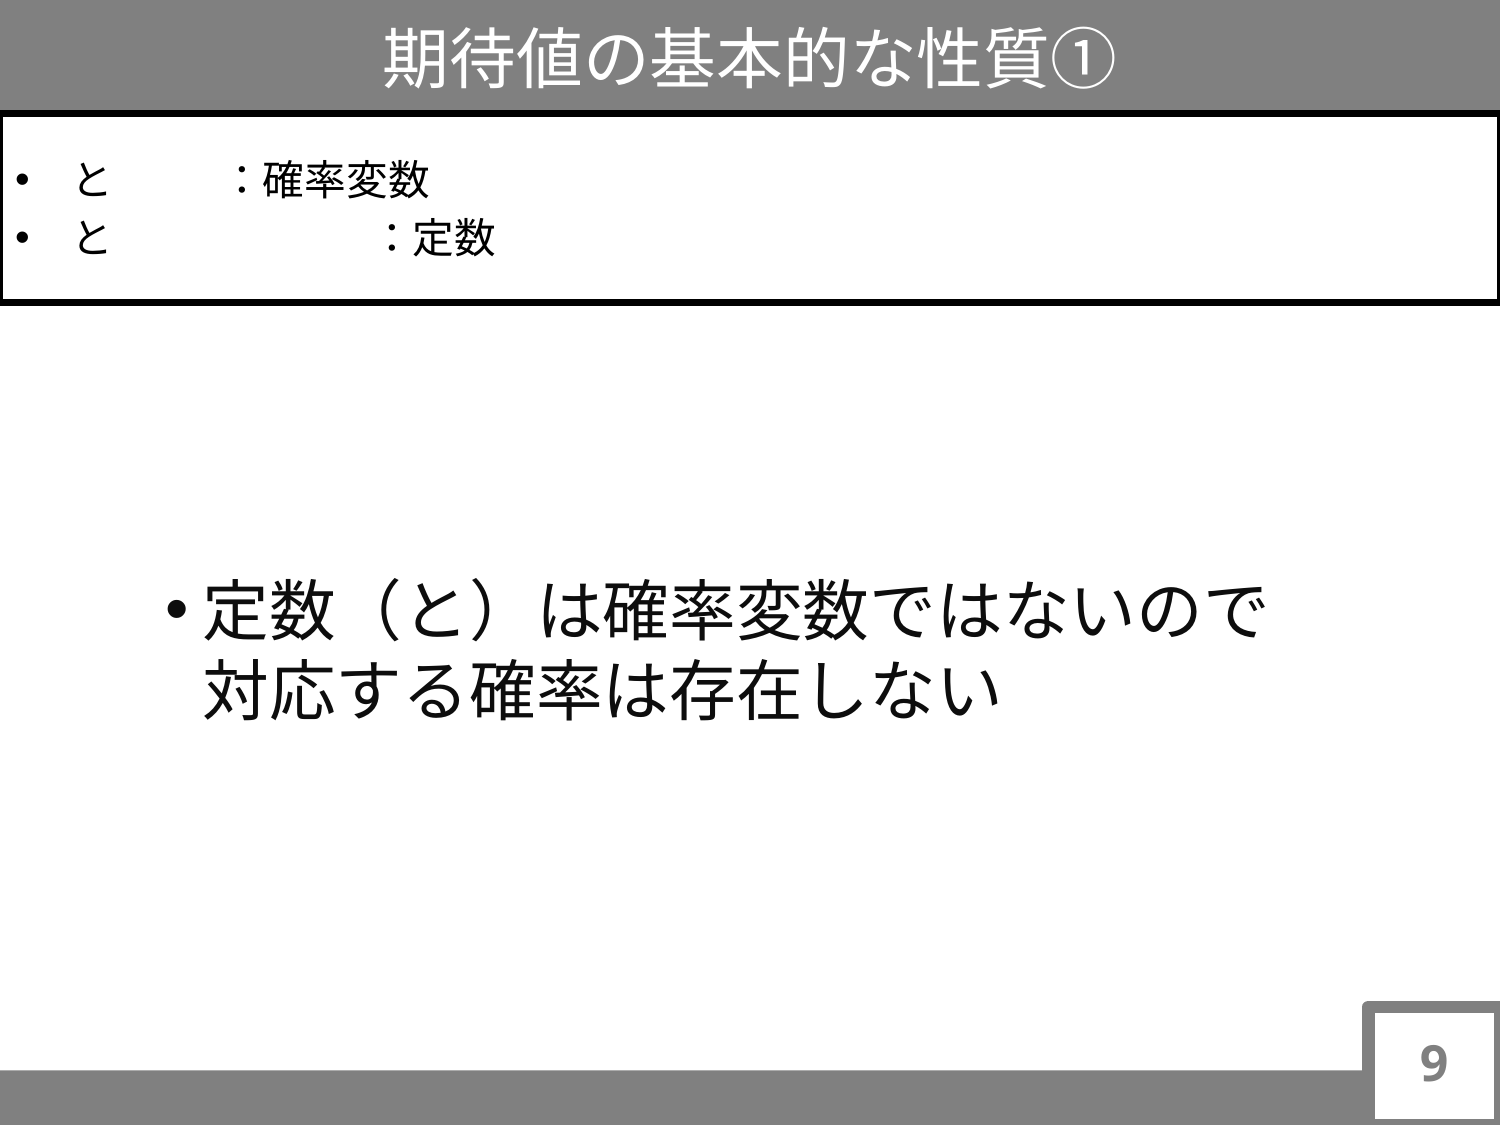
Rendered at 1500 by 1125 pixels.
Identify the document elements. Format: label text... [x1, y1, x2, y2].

slide_number 9 [1362, 1001, 1500, 1125]
title 期待値の基本的な性質① [0, 0, 1500, 110]
